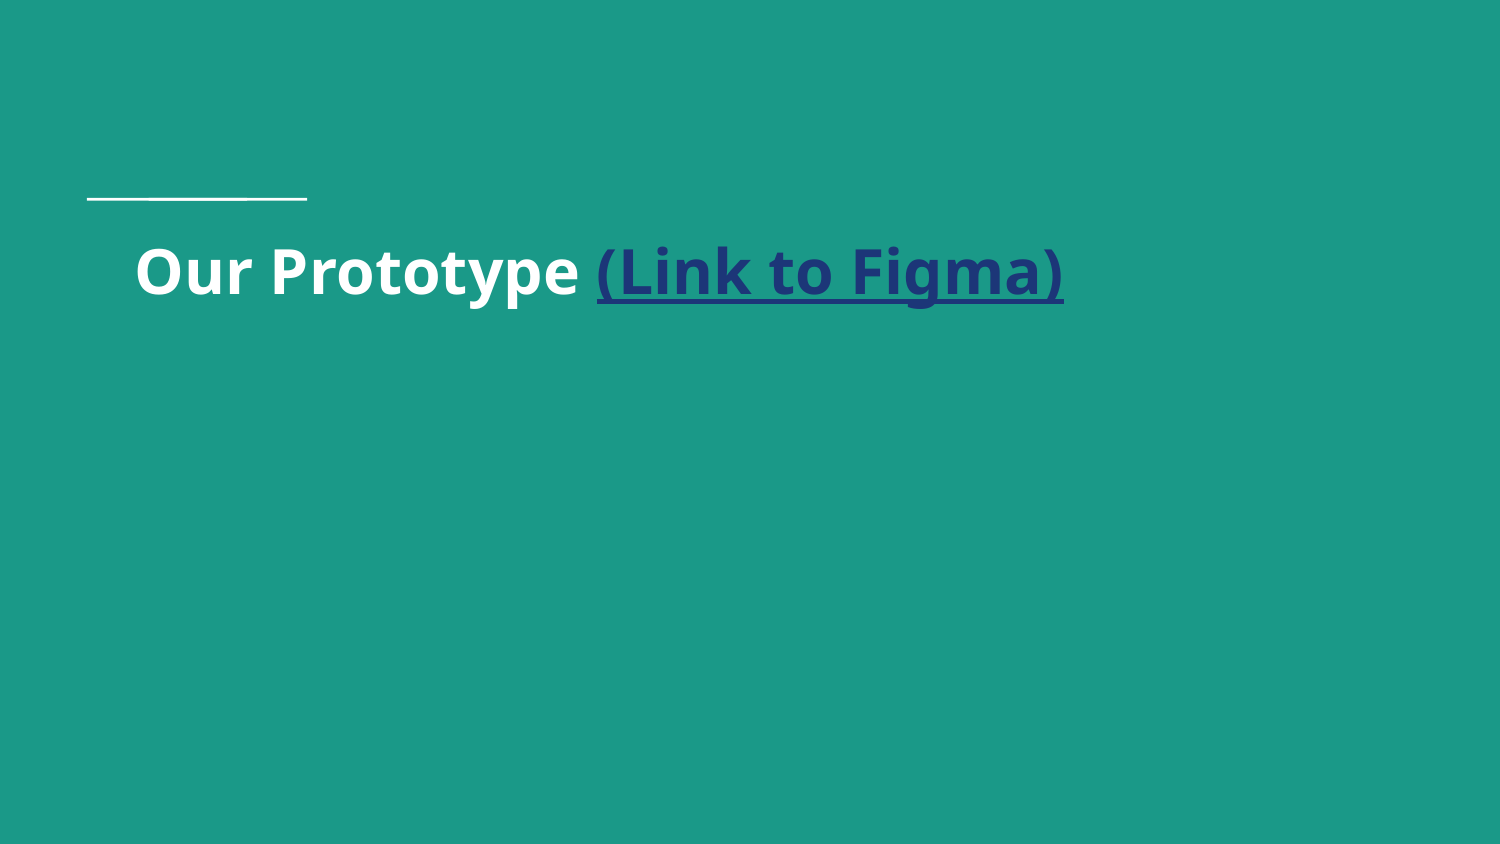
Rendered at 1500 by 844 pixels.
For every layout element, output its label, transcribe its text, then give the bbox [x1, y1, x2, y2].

title Our Prototype (Link to Figma) [119, 216, 1381, 466]
